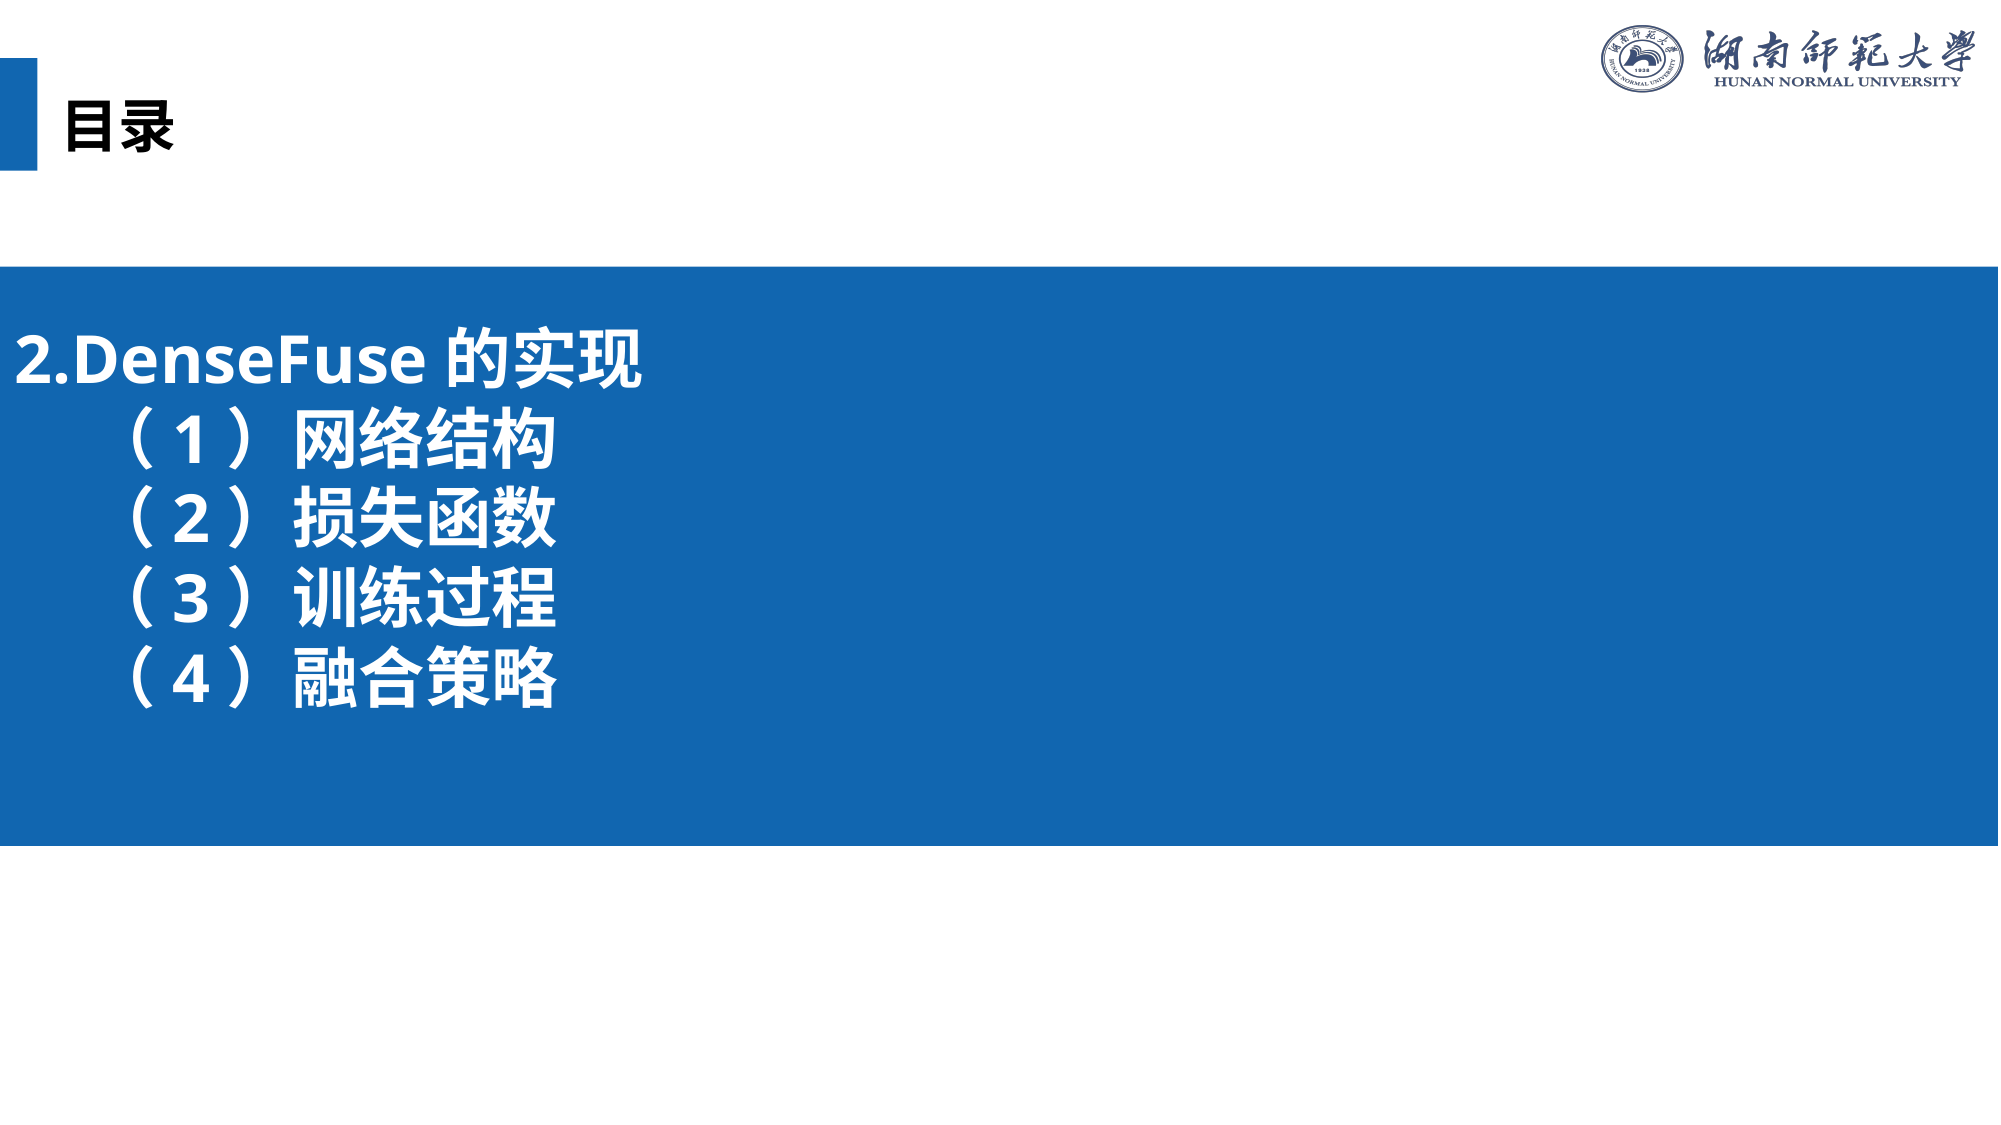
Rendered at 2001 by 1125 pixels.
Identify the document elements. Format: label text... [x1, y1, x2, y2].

text_box 2.DenseFuse的实现 （1）网络结构 （2）损失函数 （3）训练过程 （4）融合策略 [0, 266, 1998, 846]
text_box [0, 58, 38, 171]
text_box 目录 [45, 81, 501, 167]
picture [1601, 25, 1975, 107]
